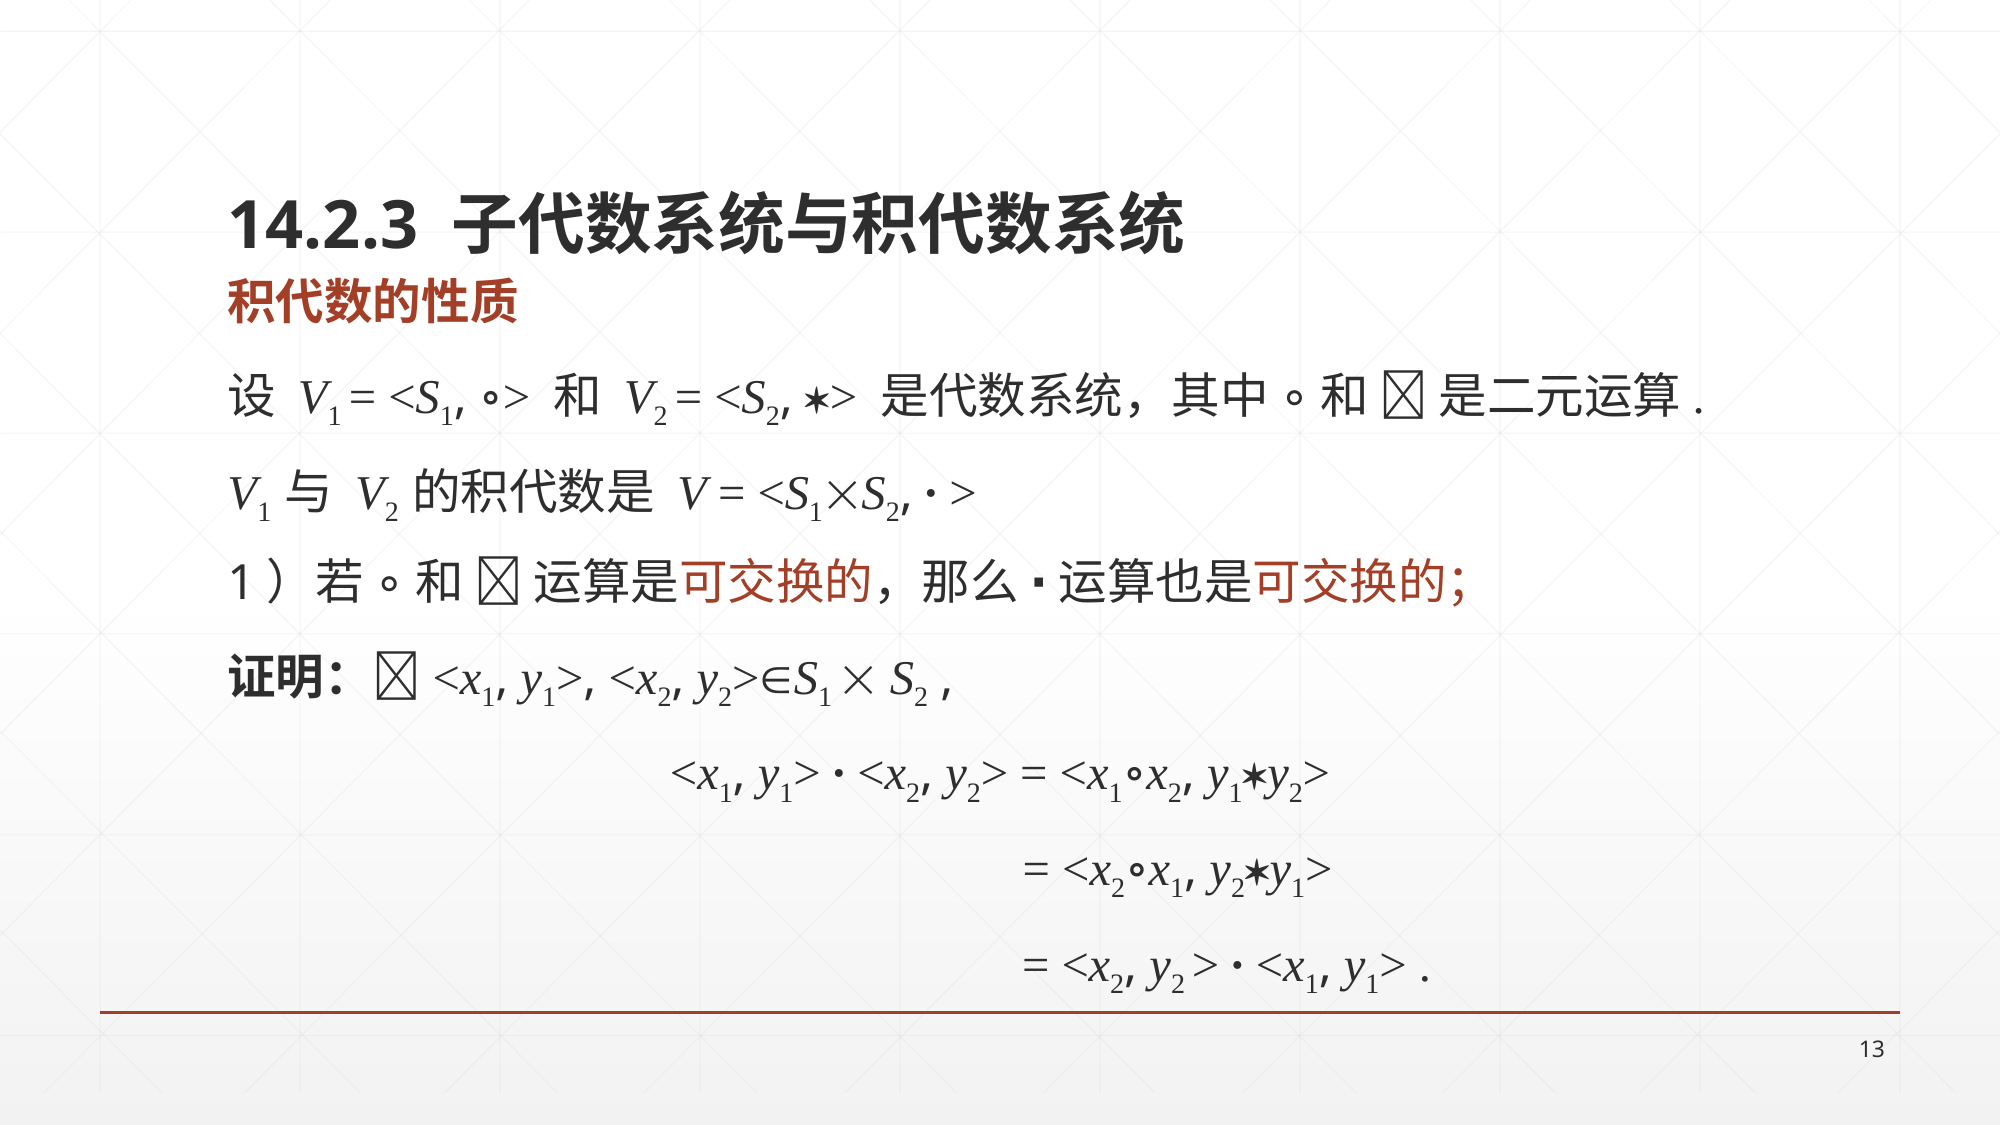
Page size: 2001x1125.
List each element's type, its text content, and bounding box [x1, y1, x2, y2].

slide_number 13 [1749, 1031, 1901, 1069]
text_box 14.2.3 子代数系统与积代数系统 [212, 82, 1788, 271]
list 积代数的性质 设 V1 = <S1, ∘> 和 V2 = <S2, > 是代数系统，其中 ∘ 和  是二元运算. V1 与 V2 的积代数是 V = <S1S2, ∙ > 1）若 ∘ 和  运算是可交换的，那么 ∙ 运算也是可交换的； 证明：<x1, y1>, <x2, y2>S1  S2 , <x1, y1> ∙ <x2, y2> = <x1∘x2, y1y2> = <x2∘x1, y2y1> = <x2, y2 > ∙ <x1, y1> . [212, 271, 1788, 1008]
